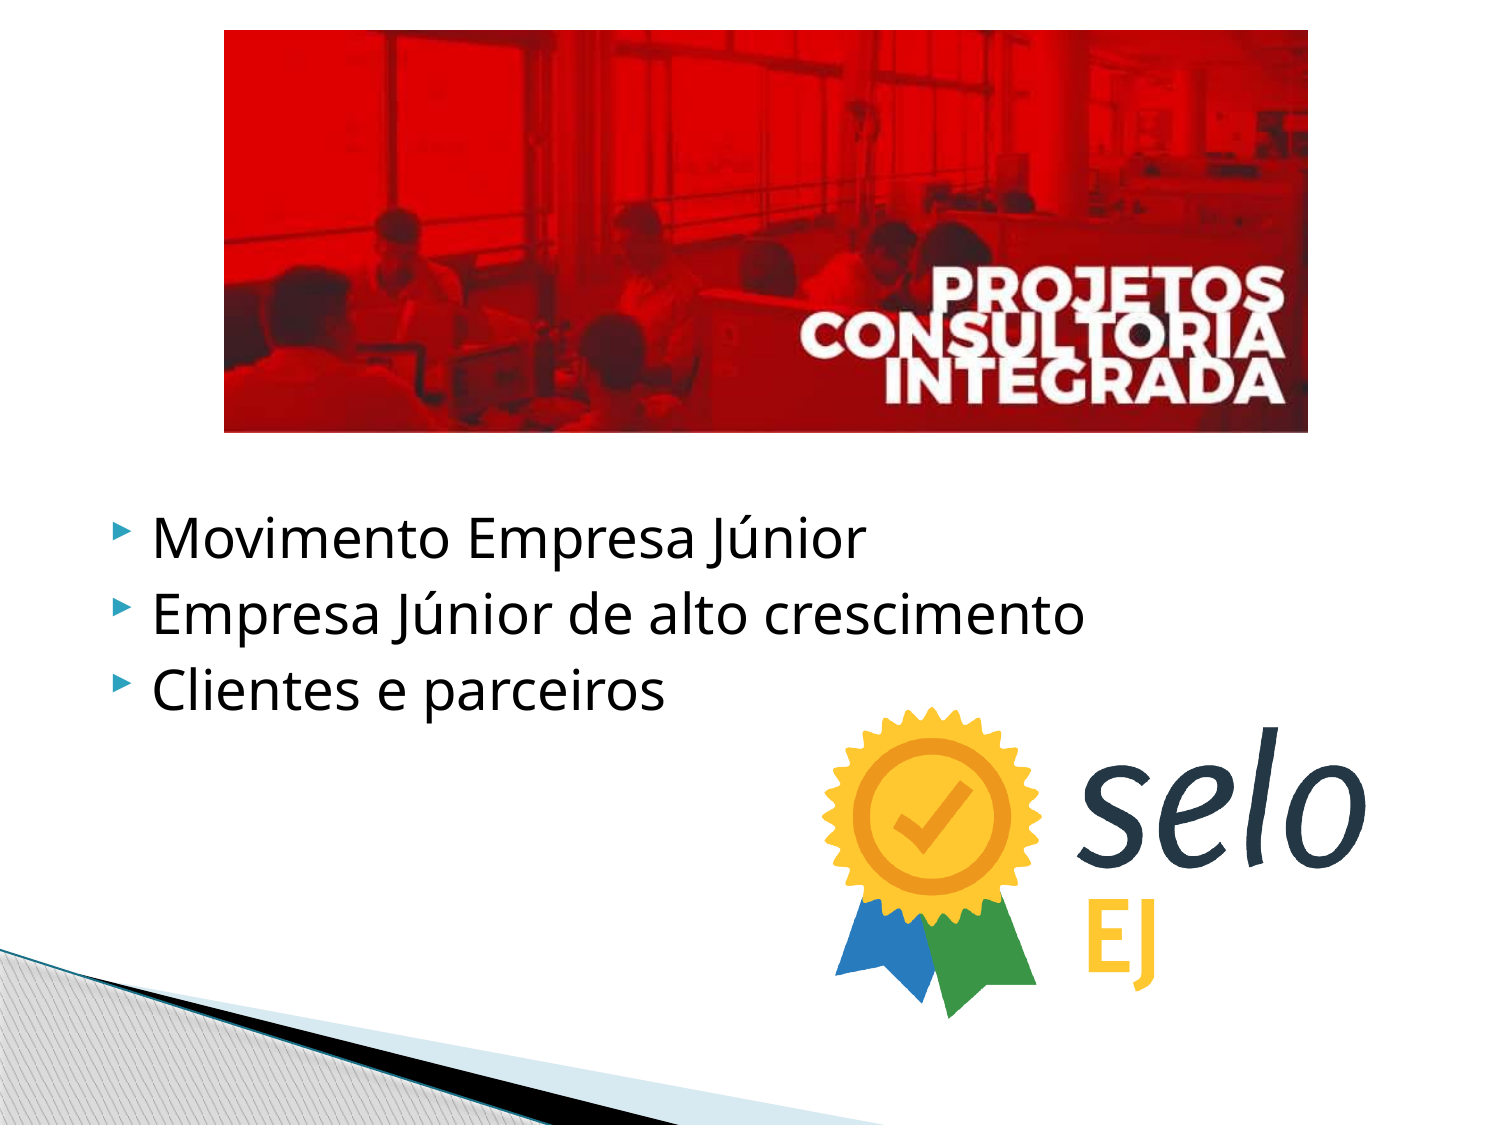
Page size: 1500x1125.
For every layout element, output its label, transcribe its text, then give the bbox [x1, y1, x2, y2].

picture [224, 30, 1308, 433]
picture [817, 703, 1369, 1022]
list Movimento Empresa Júnior Empresa Júnior de alto crescimento Clientes e parceiros [76, 267, 1427, 1010]
